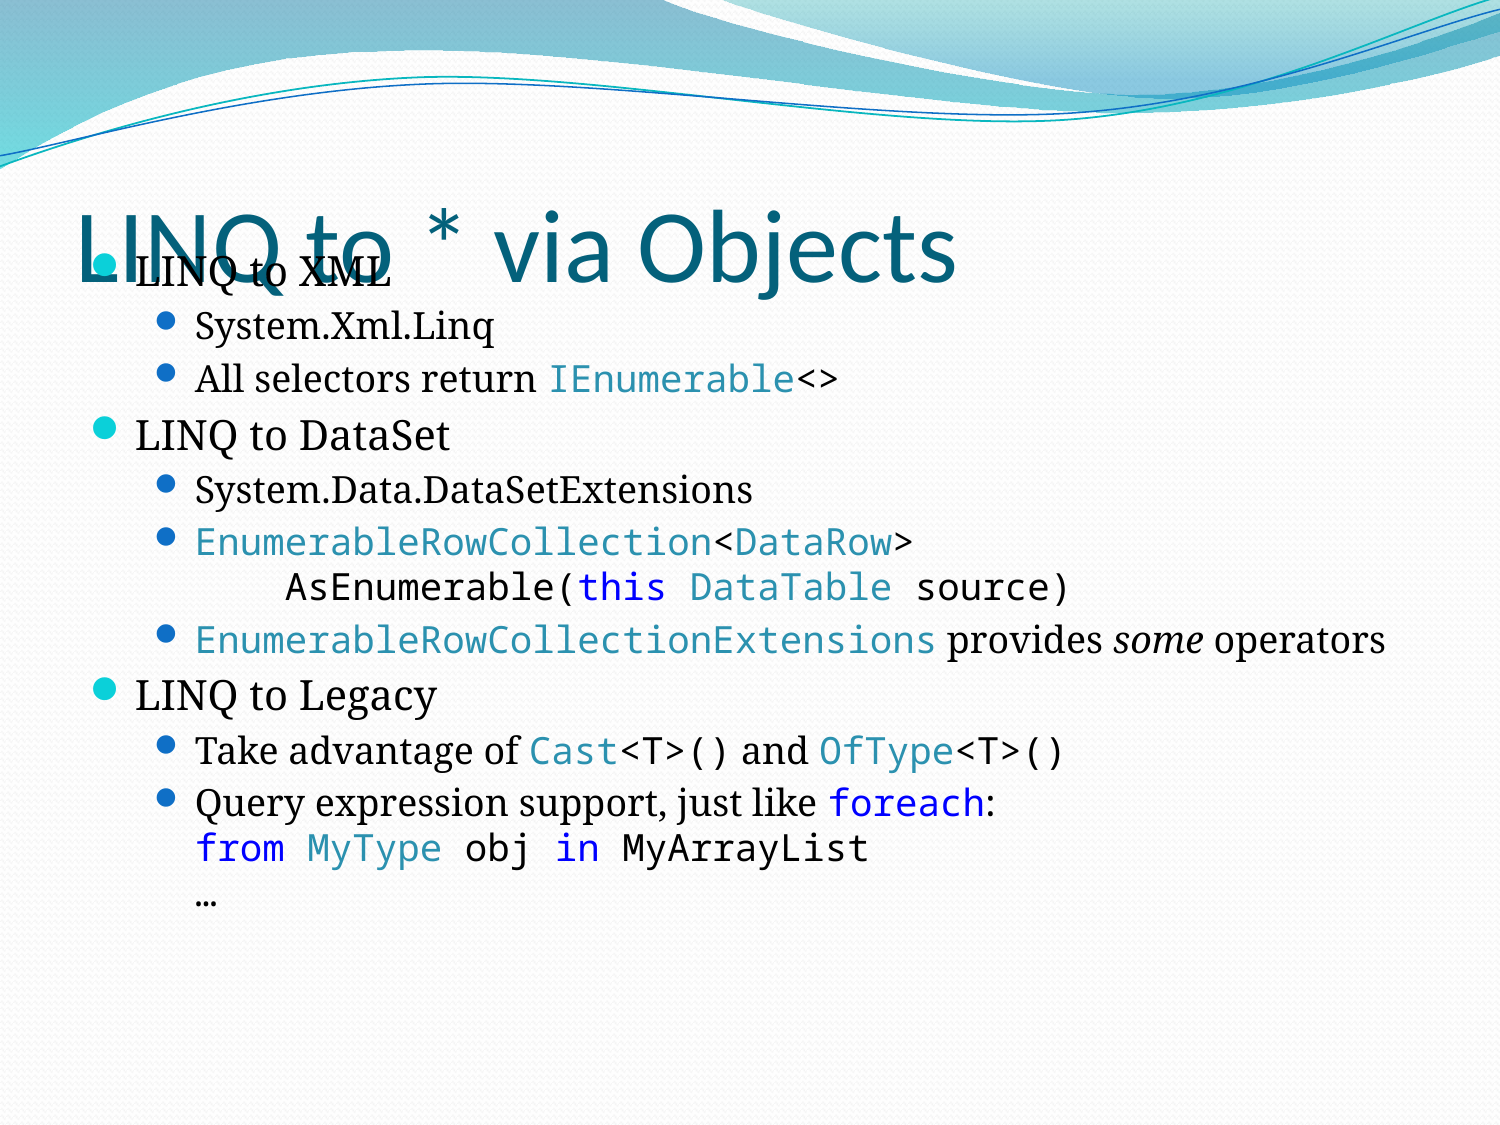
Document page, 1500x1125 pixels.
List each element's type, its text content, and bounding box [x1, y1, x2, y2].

list LINQ to XML System.Xml.Linq All selectors return IEnumerable<> LINQ to DataSet System.Data.DataSetExtensions EnumerableRowCollection<DataRow> AsEnumerable(this DataTable source) EnumerableRowCollectionExtensions provides some operators LINQ to Legacy Take advantage of Cast<T>() and OfType<T>() Query expression support, just like foreach: from MyType obj in MyArrayList … [75, 237, 1425, 1013]
title LINQ to * via Objects [75, 115, 1425, 237]
